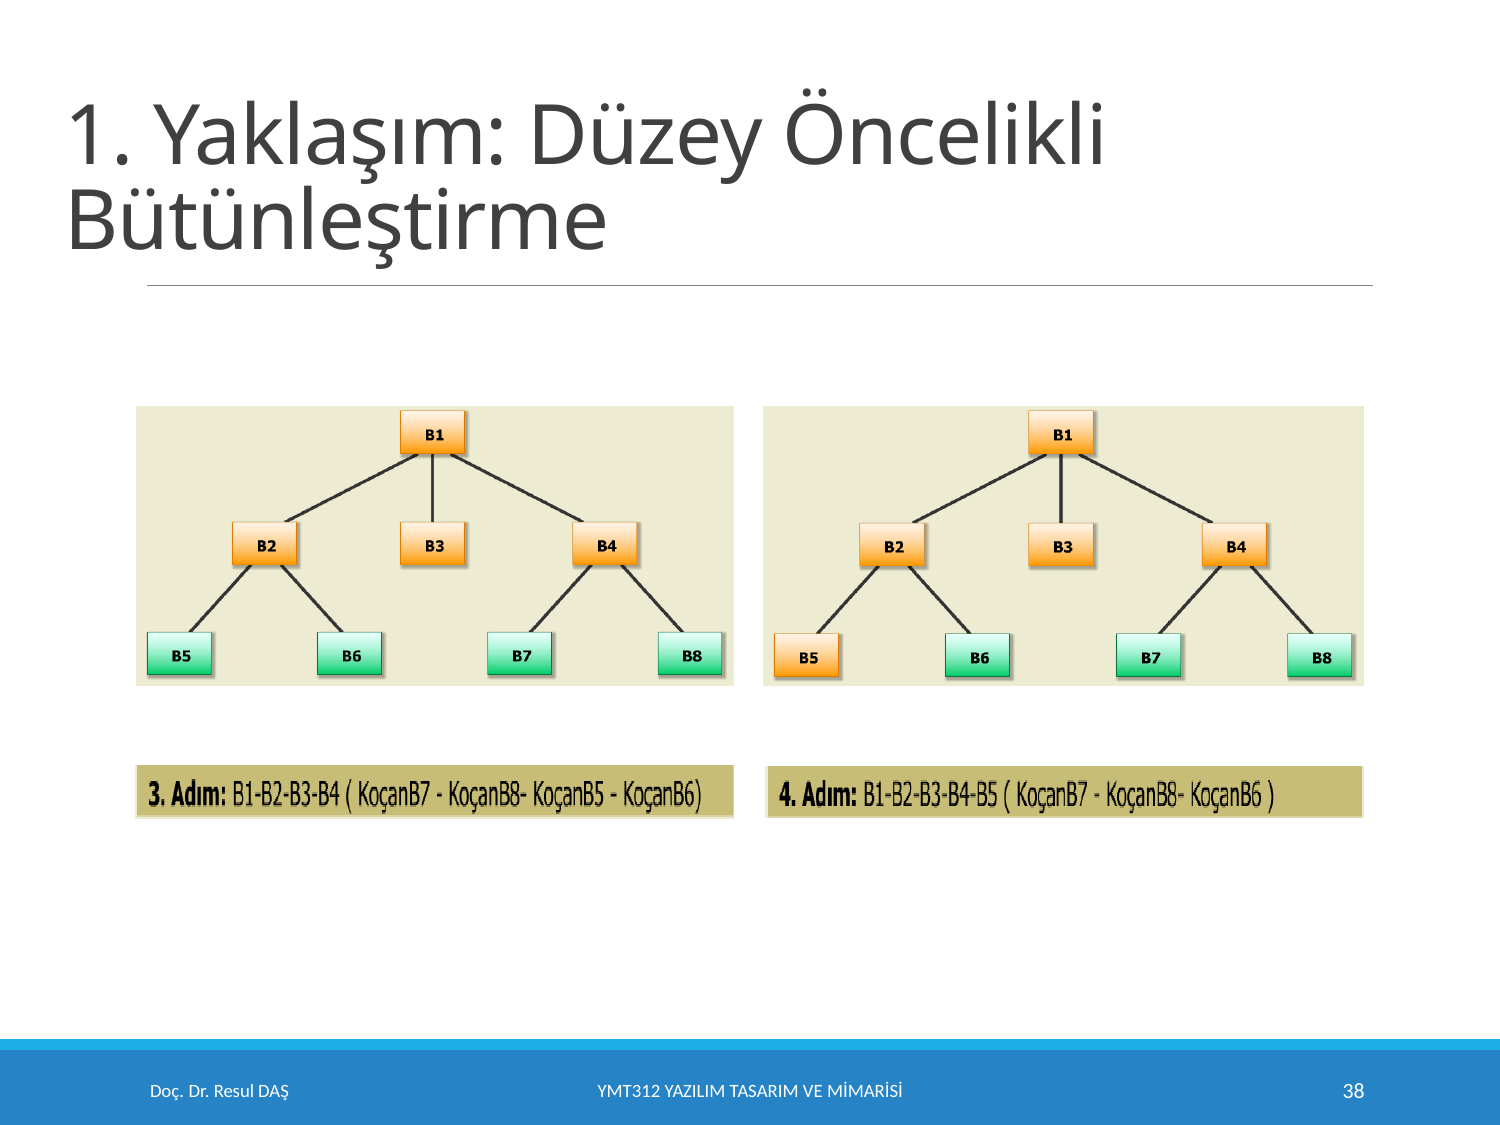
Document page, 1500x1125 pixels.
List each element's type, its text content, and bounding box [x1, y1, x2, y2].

title 1. Yaklaşım: Düzey Öncelikli Bütünleştirme [49, 36, 1451, 275]
picture [762, 405, 1364, 687]
picture [135, 764, 734, 819]
slide_number Doç. Dr. Resul DAŞ [135, 1059, 440, 1120]
slide_number 38 [1218, 1059, 1380, 1120]
picture [765, 765, 1364, 819]
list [136, 405, 735, 687]
footer YMT312 Yazılım Tasarım ve Mimarisi [453, 1059, 1047, 1120]
